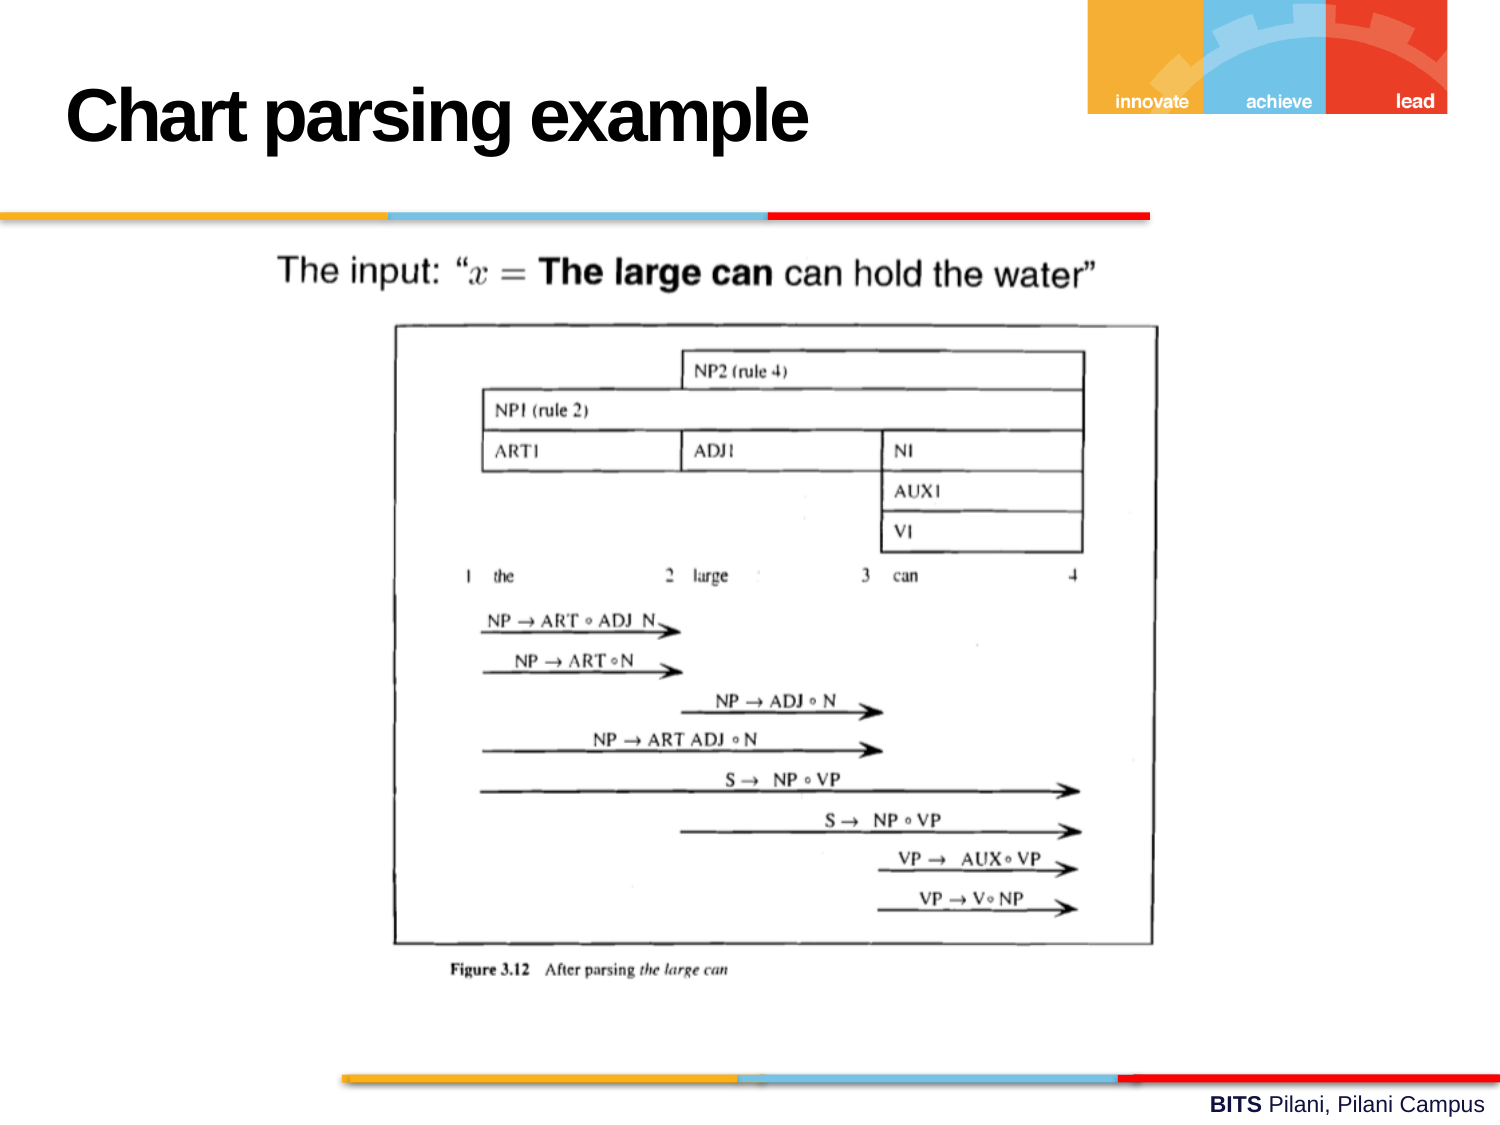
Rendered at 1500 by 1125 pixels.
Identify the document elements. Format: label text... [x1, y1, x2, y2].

list Chart parsing example [49, 24, 1088, 213]
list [271, 244, 1179, 988]
picture [1087, 0, 1448, 114]
